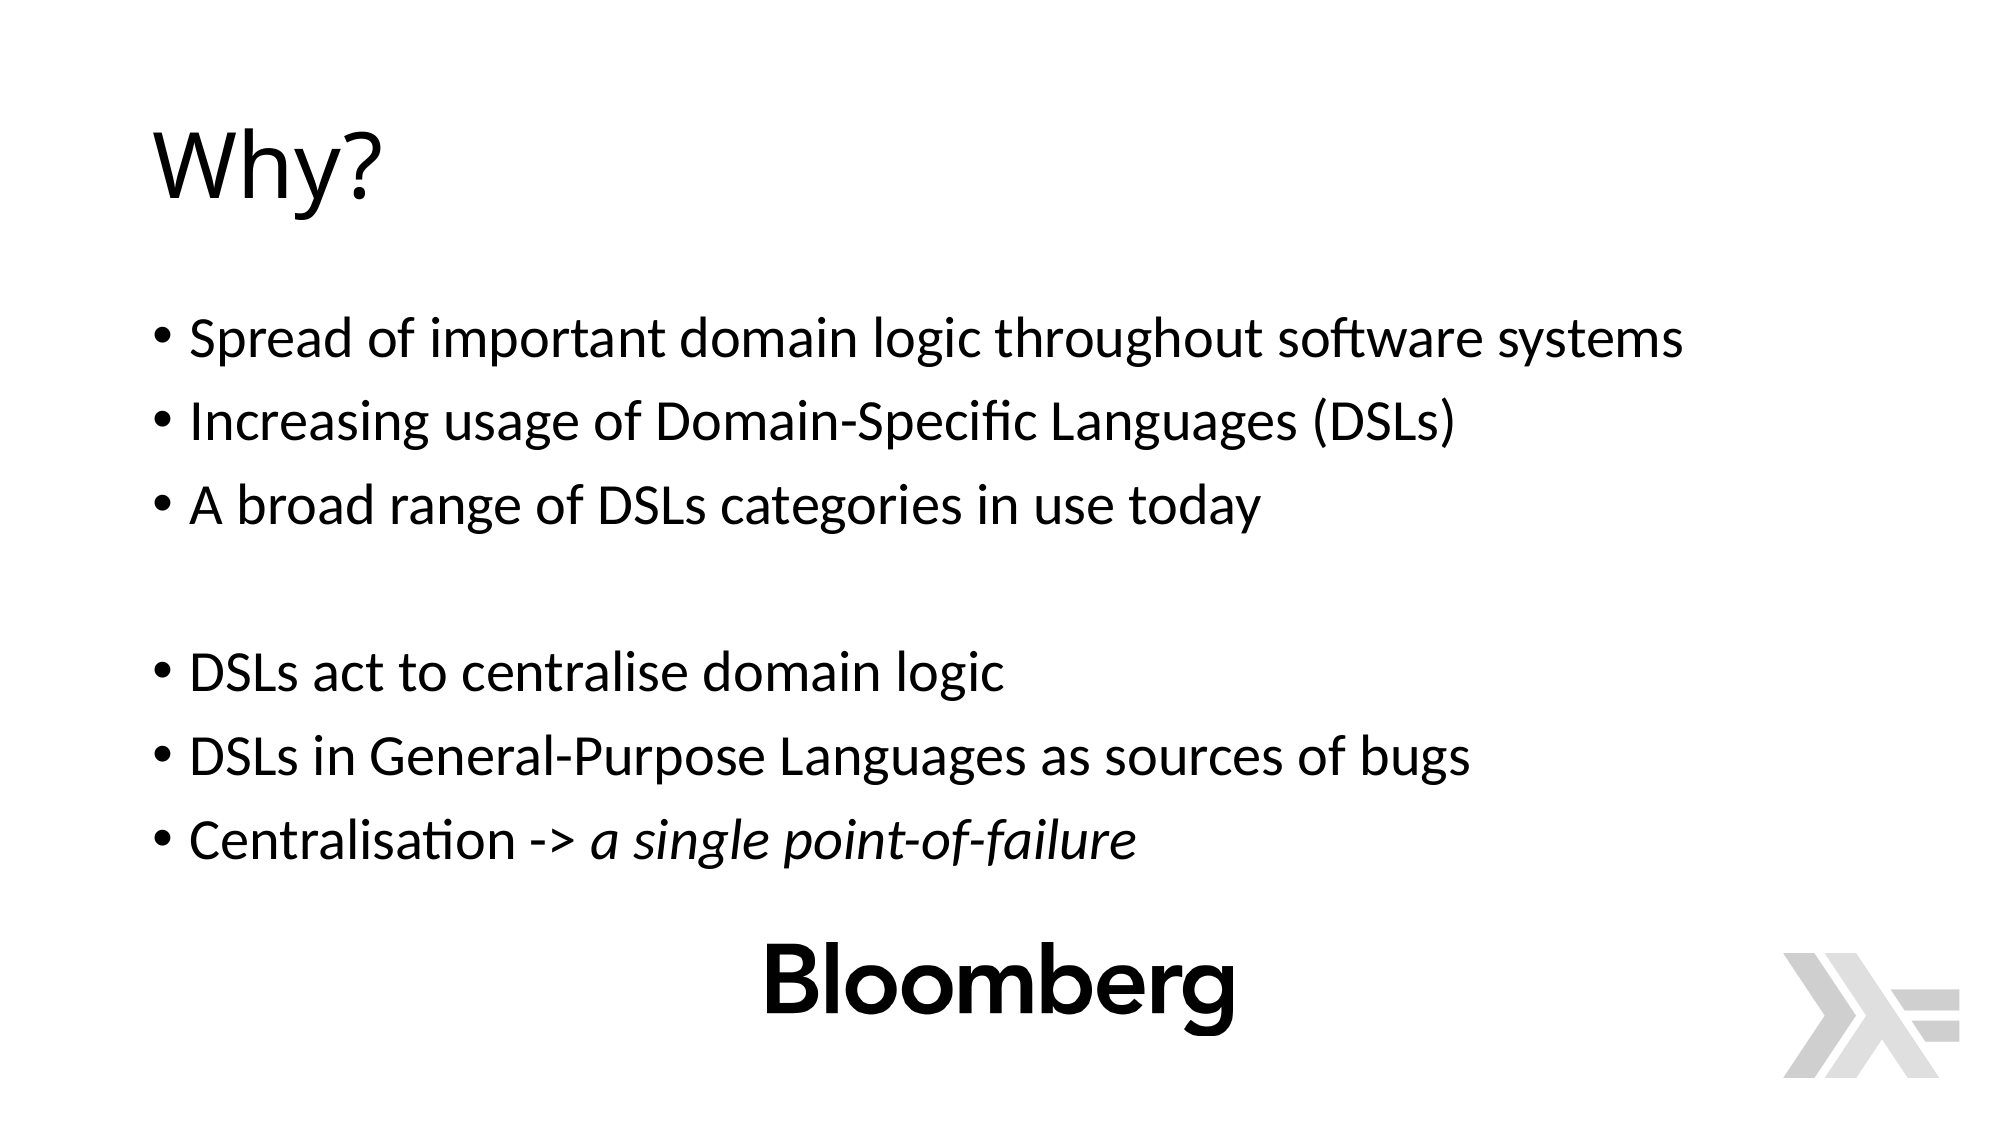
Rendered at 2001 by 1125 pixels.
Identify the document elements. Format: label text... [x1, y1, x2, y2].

title Why? [137, 59, 1863, 278]
list Spread of important domain logic throughout software systems Increasing usage of Domain-Specific Languages (DSLs) A broad range of DSLs categories in use today DSLs act to centralise domain logic DSLs in General-Purpose Languages as sources of bugs Centralisation -> a single point-of-failure [137, 299, 1767, 907]
picture [767, 942, 1233, 1036]
